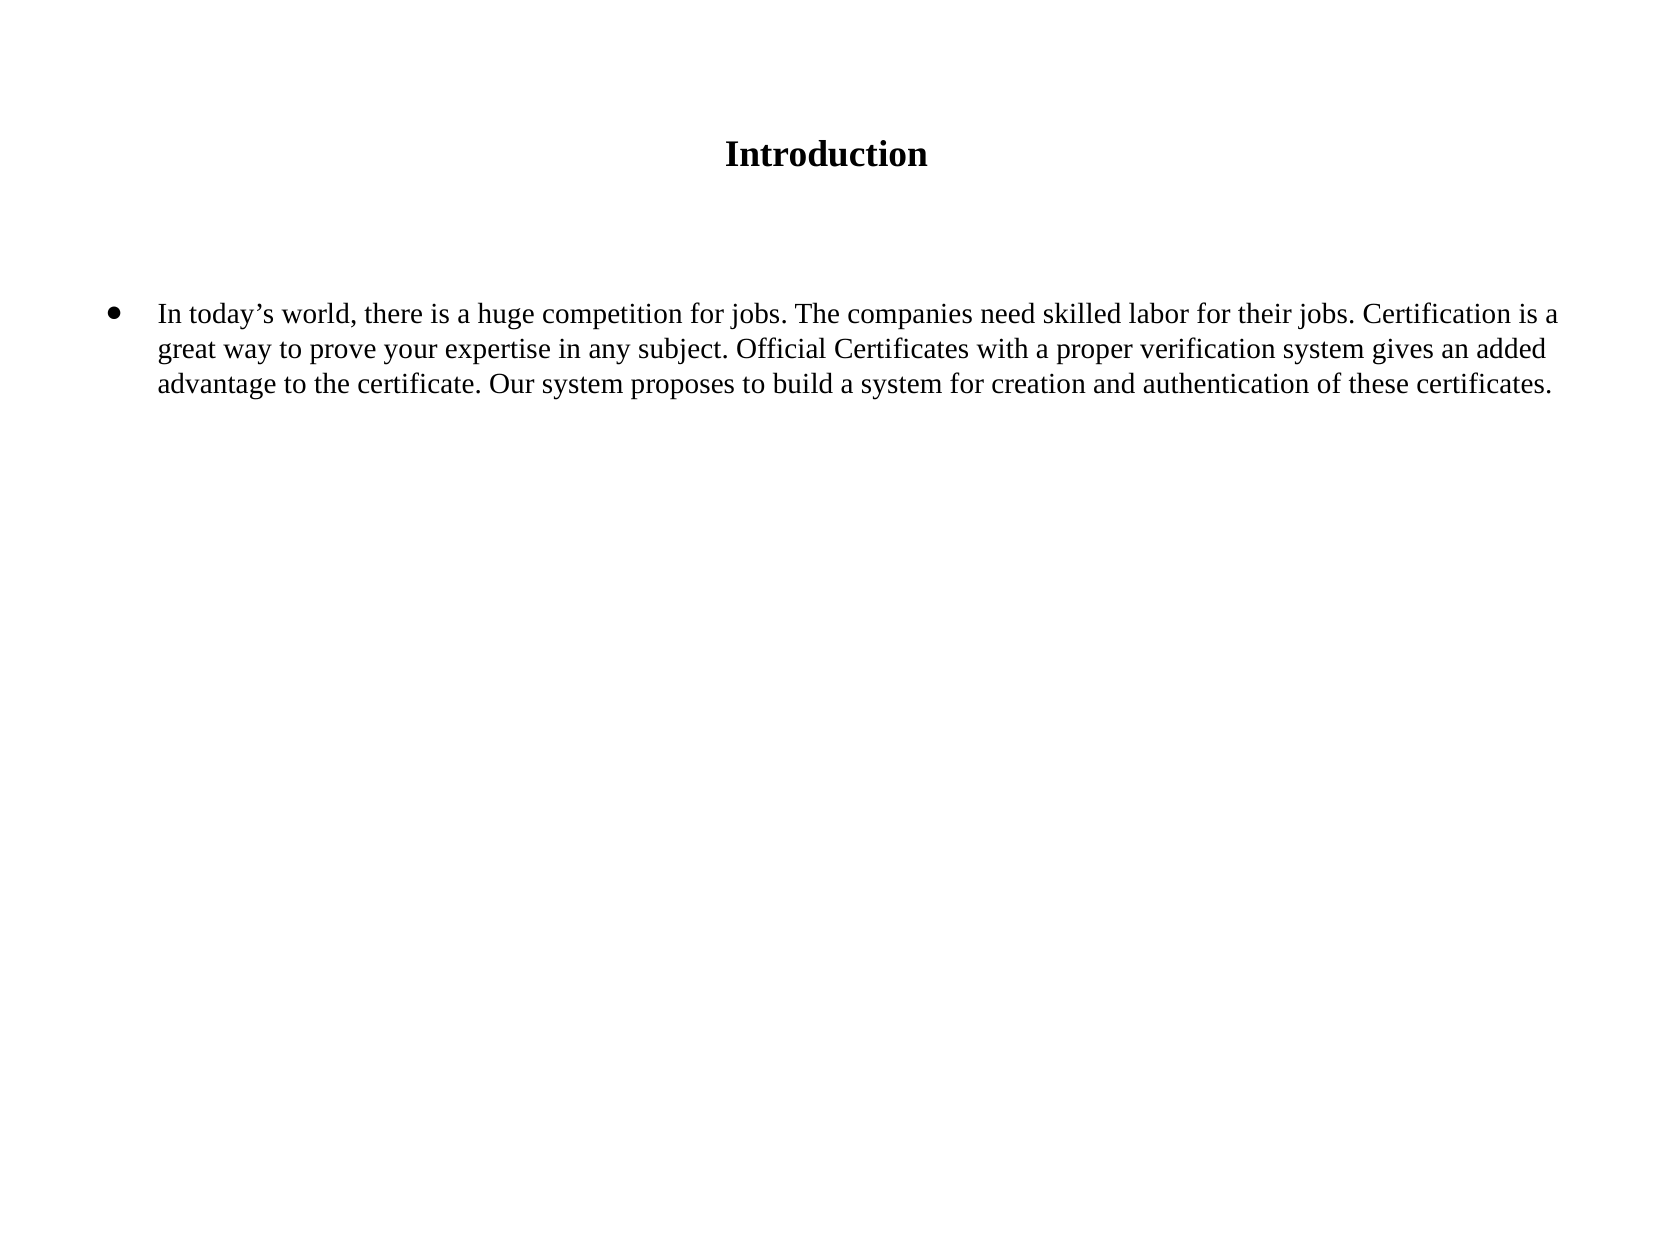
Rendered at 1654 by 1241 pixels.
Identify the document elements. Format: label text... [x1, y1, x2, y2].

title Introduction [82, 47, 1571, 255]
list In today’s world, there is a huge competition for jobs. The companies need skilled labor for their jobs. Certification is a great way to prove your expertise in any subject. Official Certificates with a proper verification system gives an added advantage to the certificate. Our system proposes to build a system for creation and authentication of these certificates. [82, 290, 1571, 1109]
